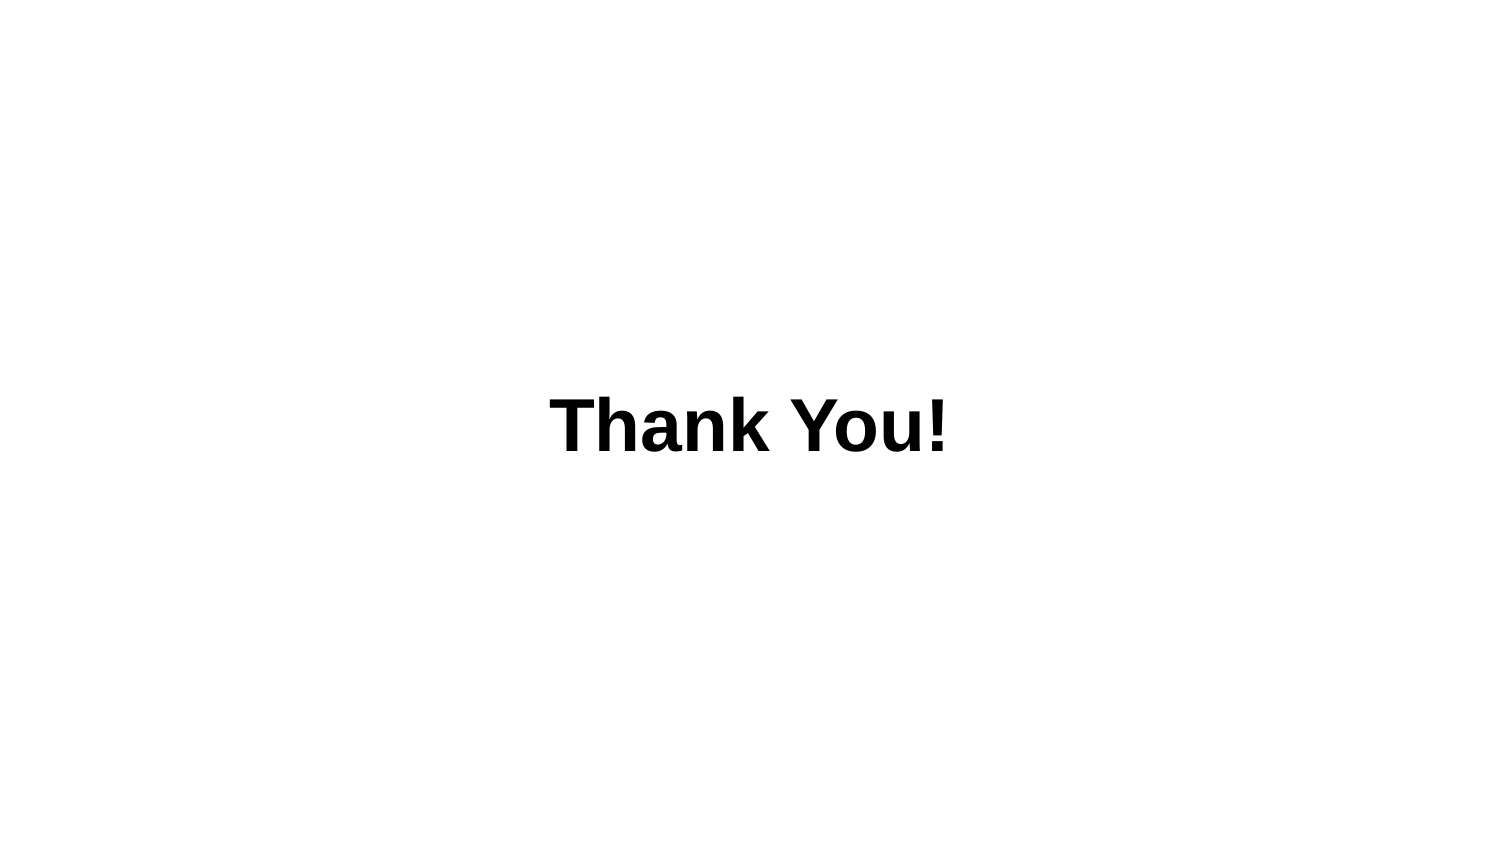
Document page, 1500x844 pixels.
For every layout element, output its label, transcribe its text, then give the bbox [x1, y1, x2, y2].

title Thank You! [51, 352, 1449, 491]
